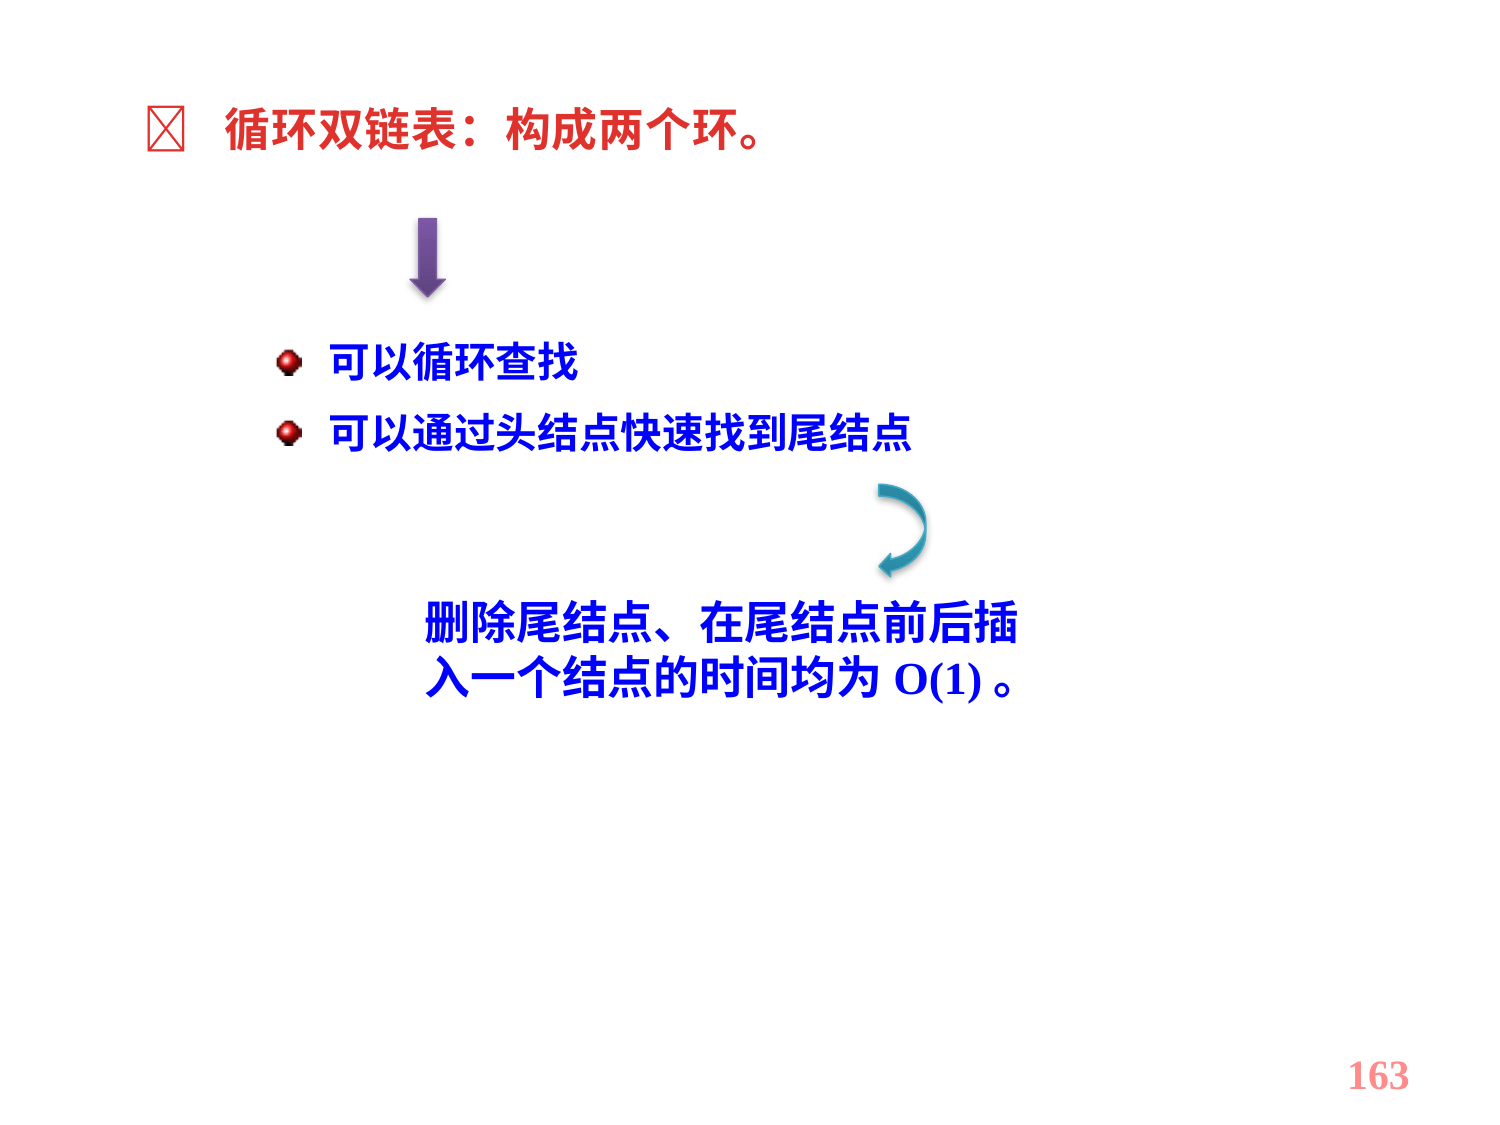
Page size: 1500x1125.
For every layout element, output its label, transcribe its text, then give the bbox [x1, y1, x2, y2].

slide_number 163 [1074, 1042, 1425, 1103]
text_box  循环双链表：构成两个环。 [128, 93, 996, 164]
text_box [409, 484, 1055, 719]
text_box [257, 218, 950, 476]
